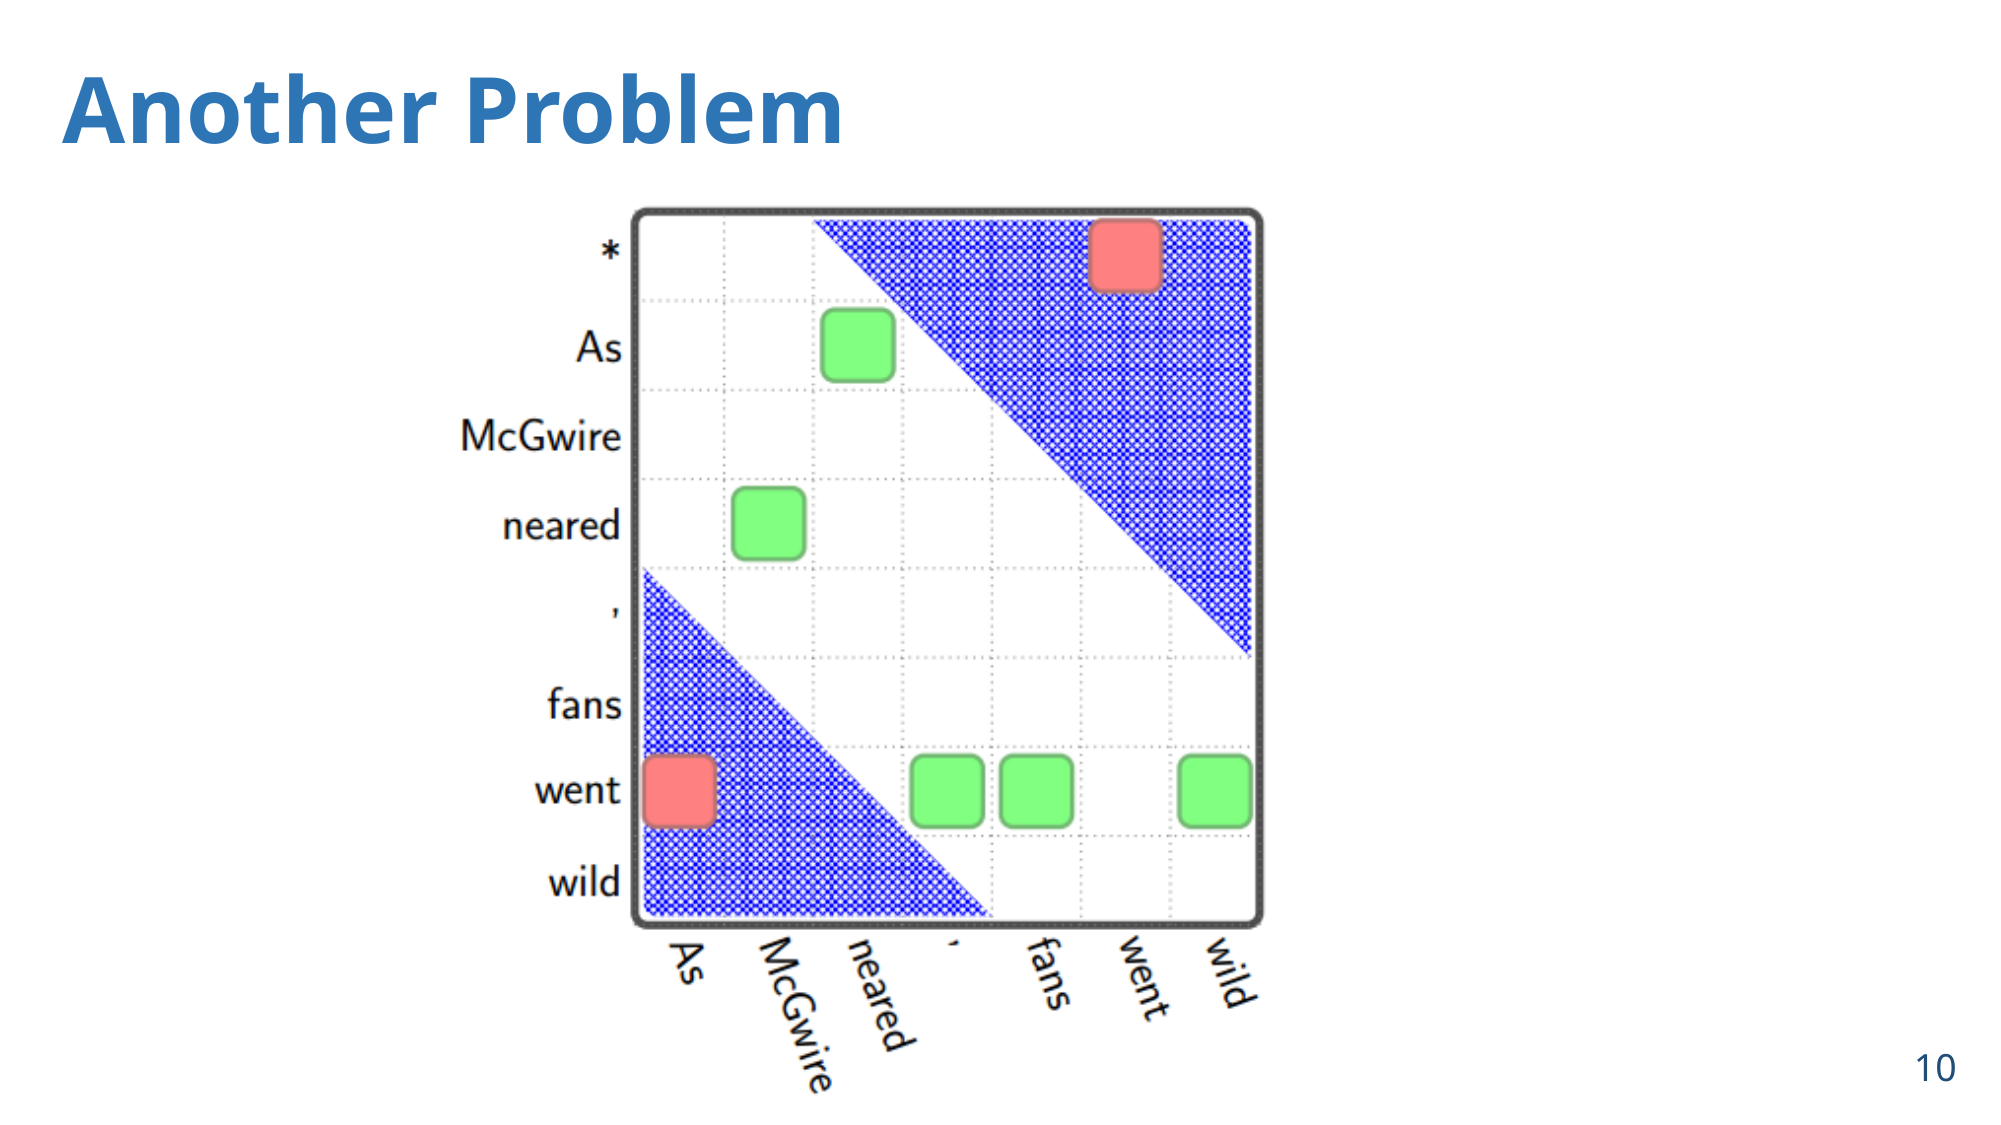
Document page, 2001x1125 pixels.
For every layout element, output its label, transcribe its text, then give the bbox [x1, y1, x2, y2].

picture [422, 171, 1378, 1125]
slide_number 10 [1522, 1040, 1972, 1100]
text_box Another Problem [48, 56, 1378, 171]
